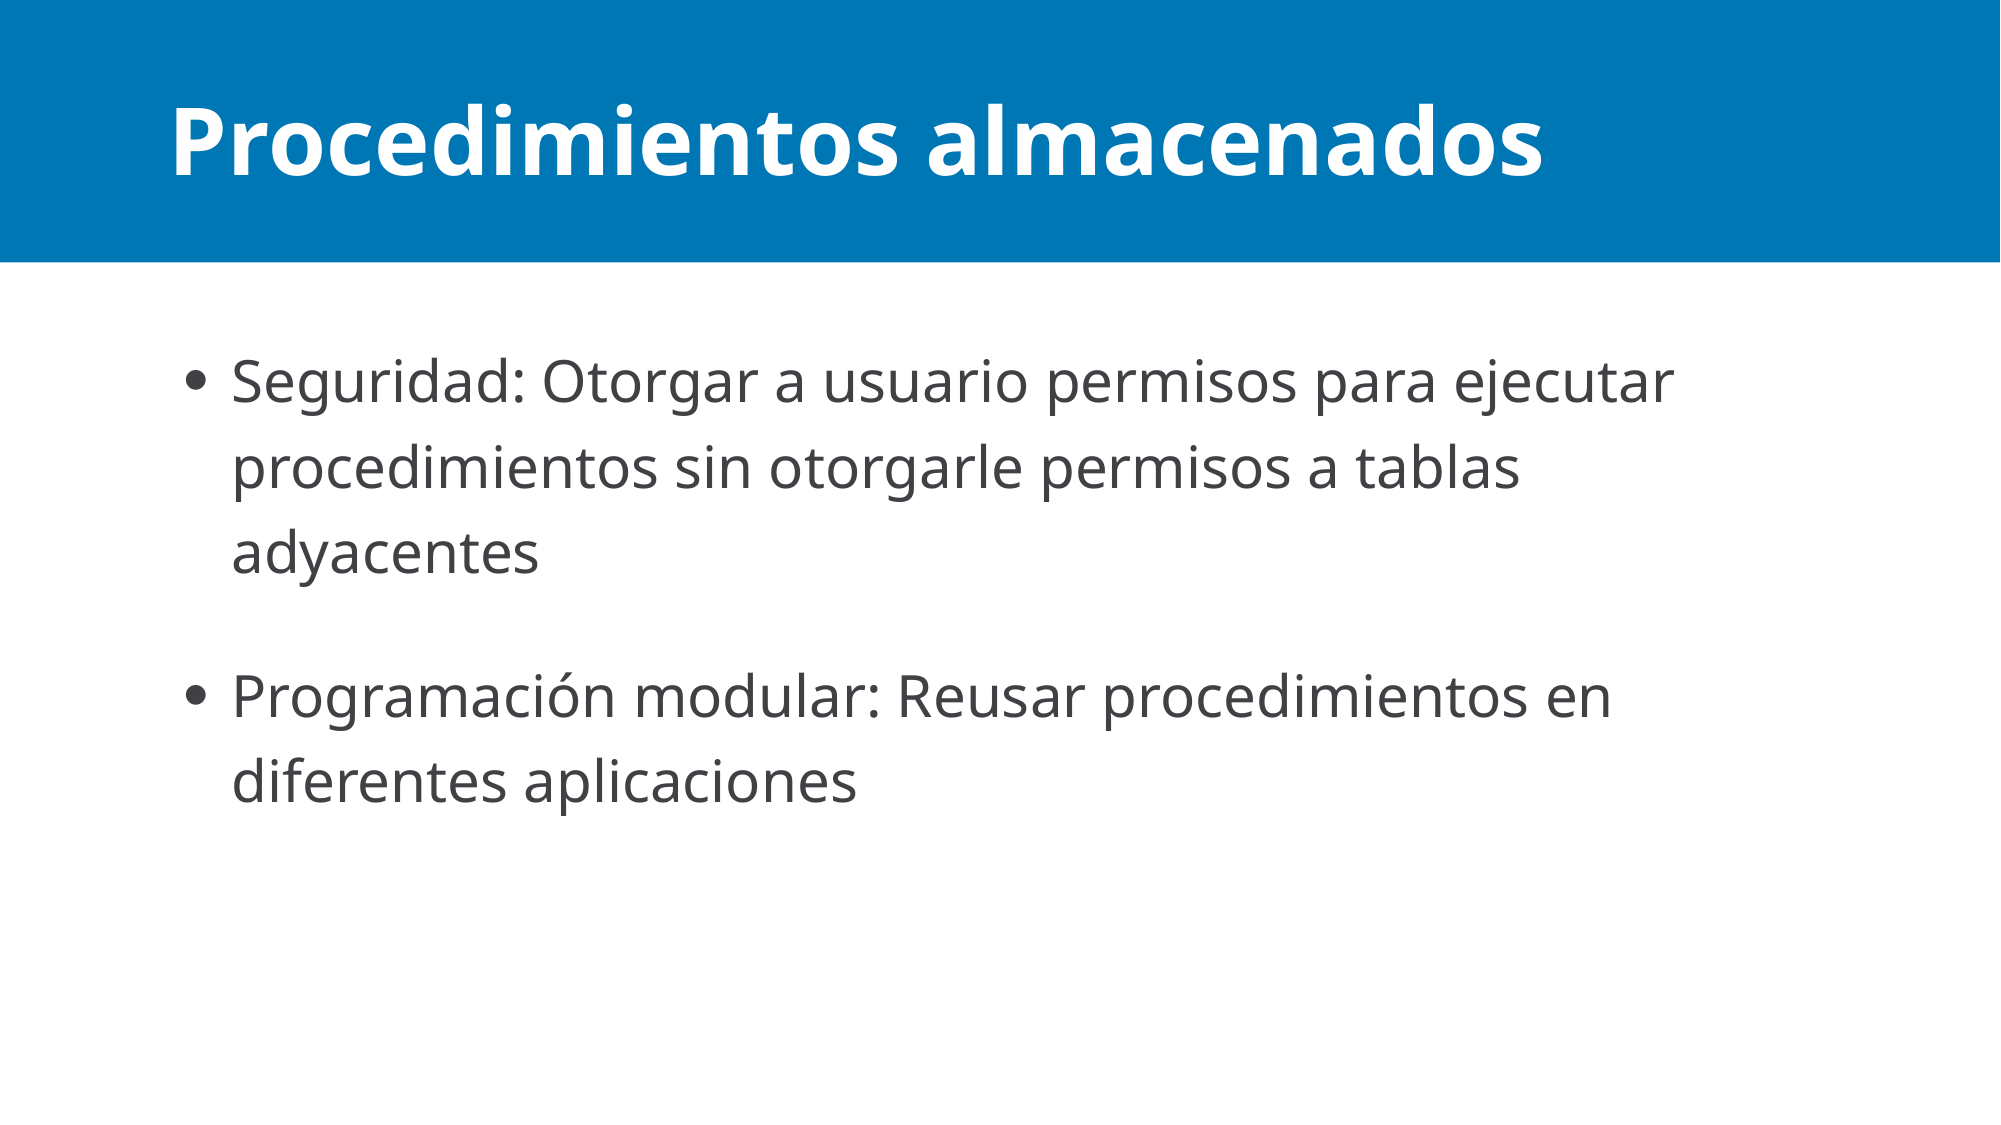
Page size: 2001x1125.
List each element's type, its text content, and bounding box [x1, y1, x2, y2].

title Procedimientos almacenados [153, 36, 1847, 254]
list Seguridad: Otorgar a usuario permisos para ejecutar procedimientos sin otorgarle permisos a tablas adyacentes Programación modular: Reusar procedimientos en diferentes aplicaciones [168, 321, 1847, 1026]
